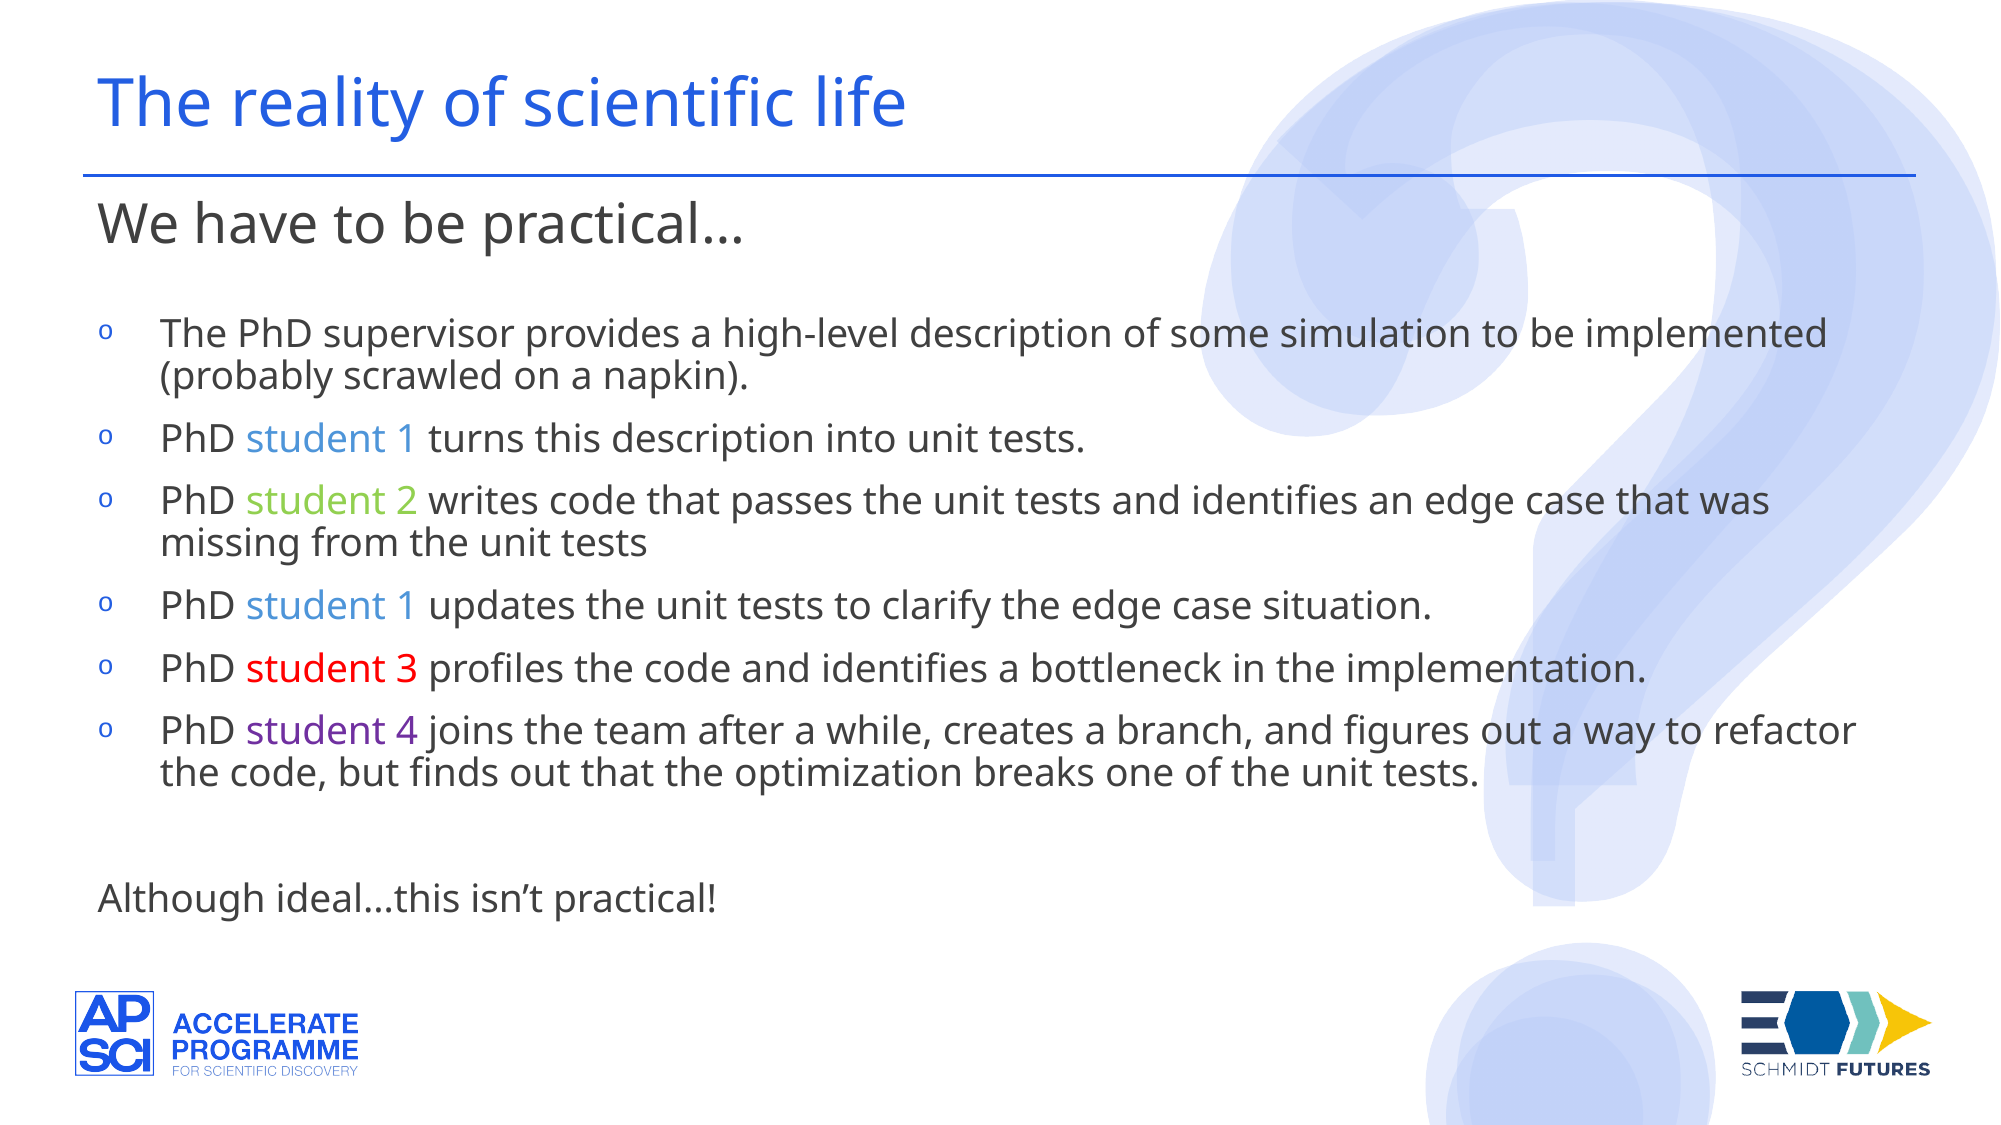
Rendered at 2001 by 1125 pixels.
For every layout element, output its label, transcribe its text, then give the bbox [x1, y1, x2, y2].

list We have to be practical… [82, 187, 1916, 287]
picture [1741, 991, 1933, 1076]
list The reality of scientific life [82, 61, 1916, 166]
picture [75, 991, 358, 1076]
list The PhD supervisor provides a high-level description of some simulation to be implemented (probably scrawled on a napkin). PhD student 1 turns this description into unit tests. PhD student 2 writes code that passes the unit tests and identifies an edge case that was missing from the unit tests PhD student 1 updates the unit tests to clarify the edge case situation. PhD student 3 profiles the code and identifies a bottleneck in the implementation. PhD student 4 joins the team after a while, creates a branch, and figures out a way to refactor the code, but finds out that the optimization breaks one of the unit tests. Although ideal…this isn’t practical! [82, 306, 1916, 962]
